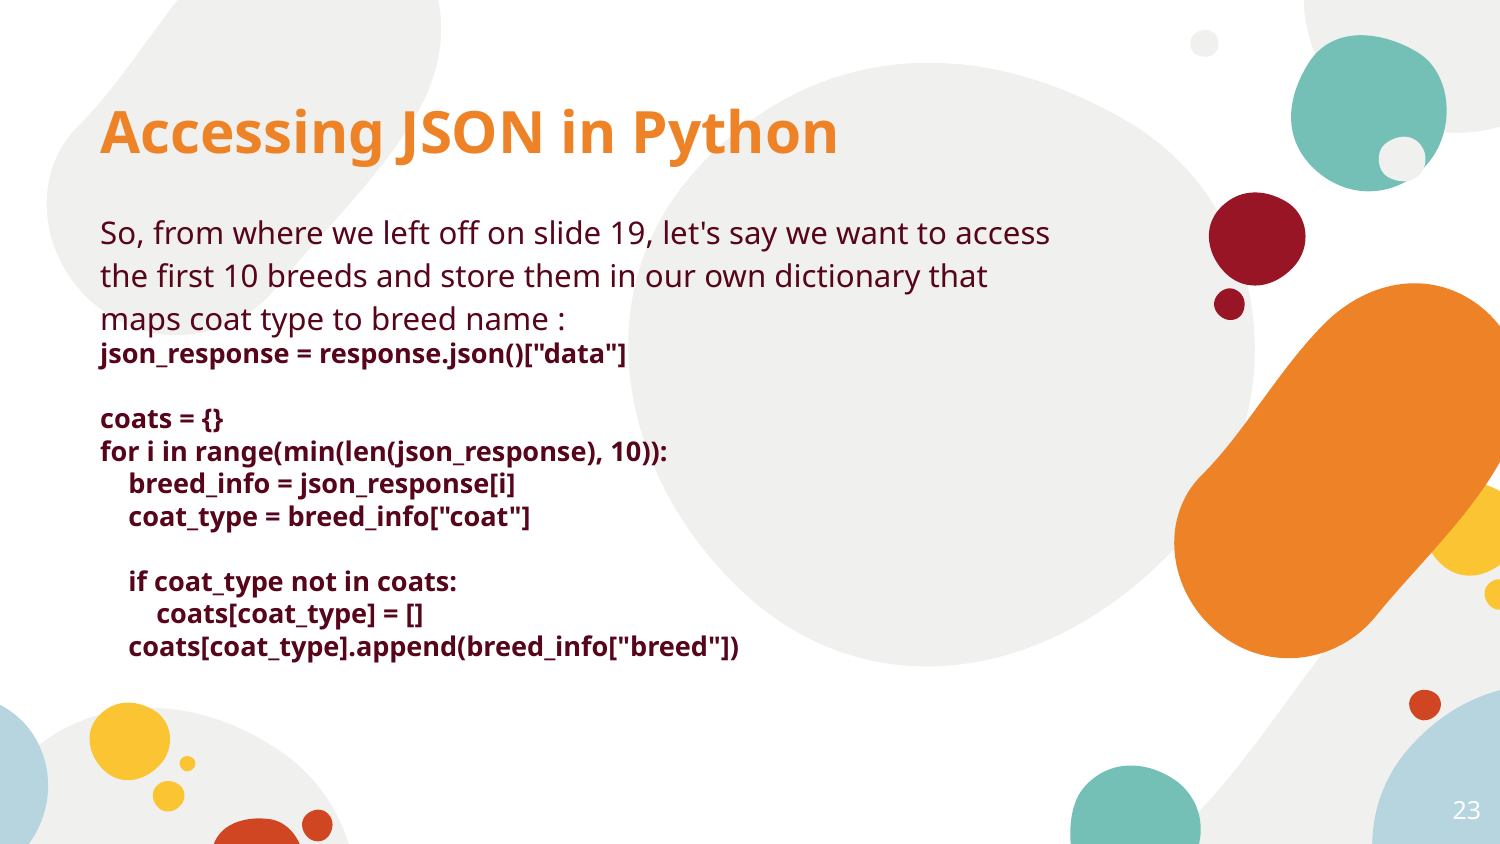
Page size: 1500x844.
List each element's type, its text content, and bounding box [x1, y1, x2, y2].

slide_number 23 [1391, 779, 1482, 844]
list So, from where we left off on slide 19, let's say we want to access the first 10 breeds and store them in our own dictionary that maps coat type to breed name : json_response = response.json()["data"] coats = {} for i in range(min(len(json_response), 10)): breed_info = json_response[i] coat_type = breed_info["coat"] if coat_type not in coats: coats[coat_type] = [] coats[coat_type].append(breed_info["breed"]) [100, 207, 1067, 665]
title Accessing JSON in Python [100, 60, 1067, 166]
